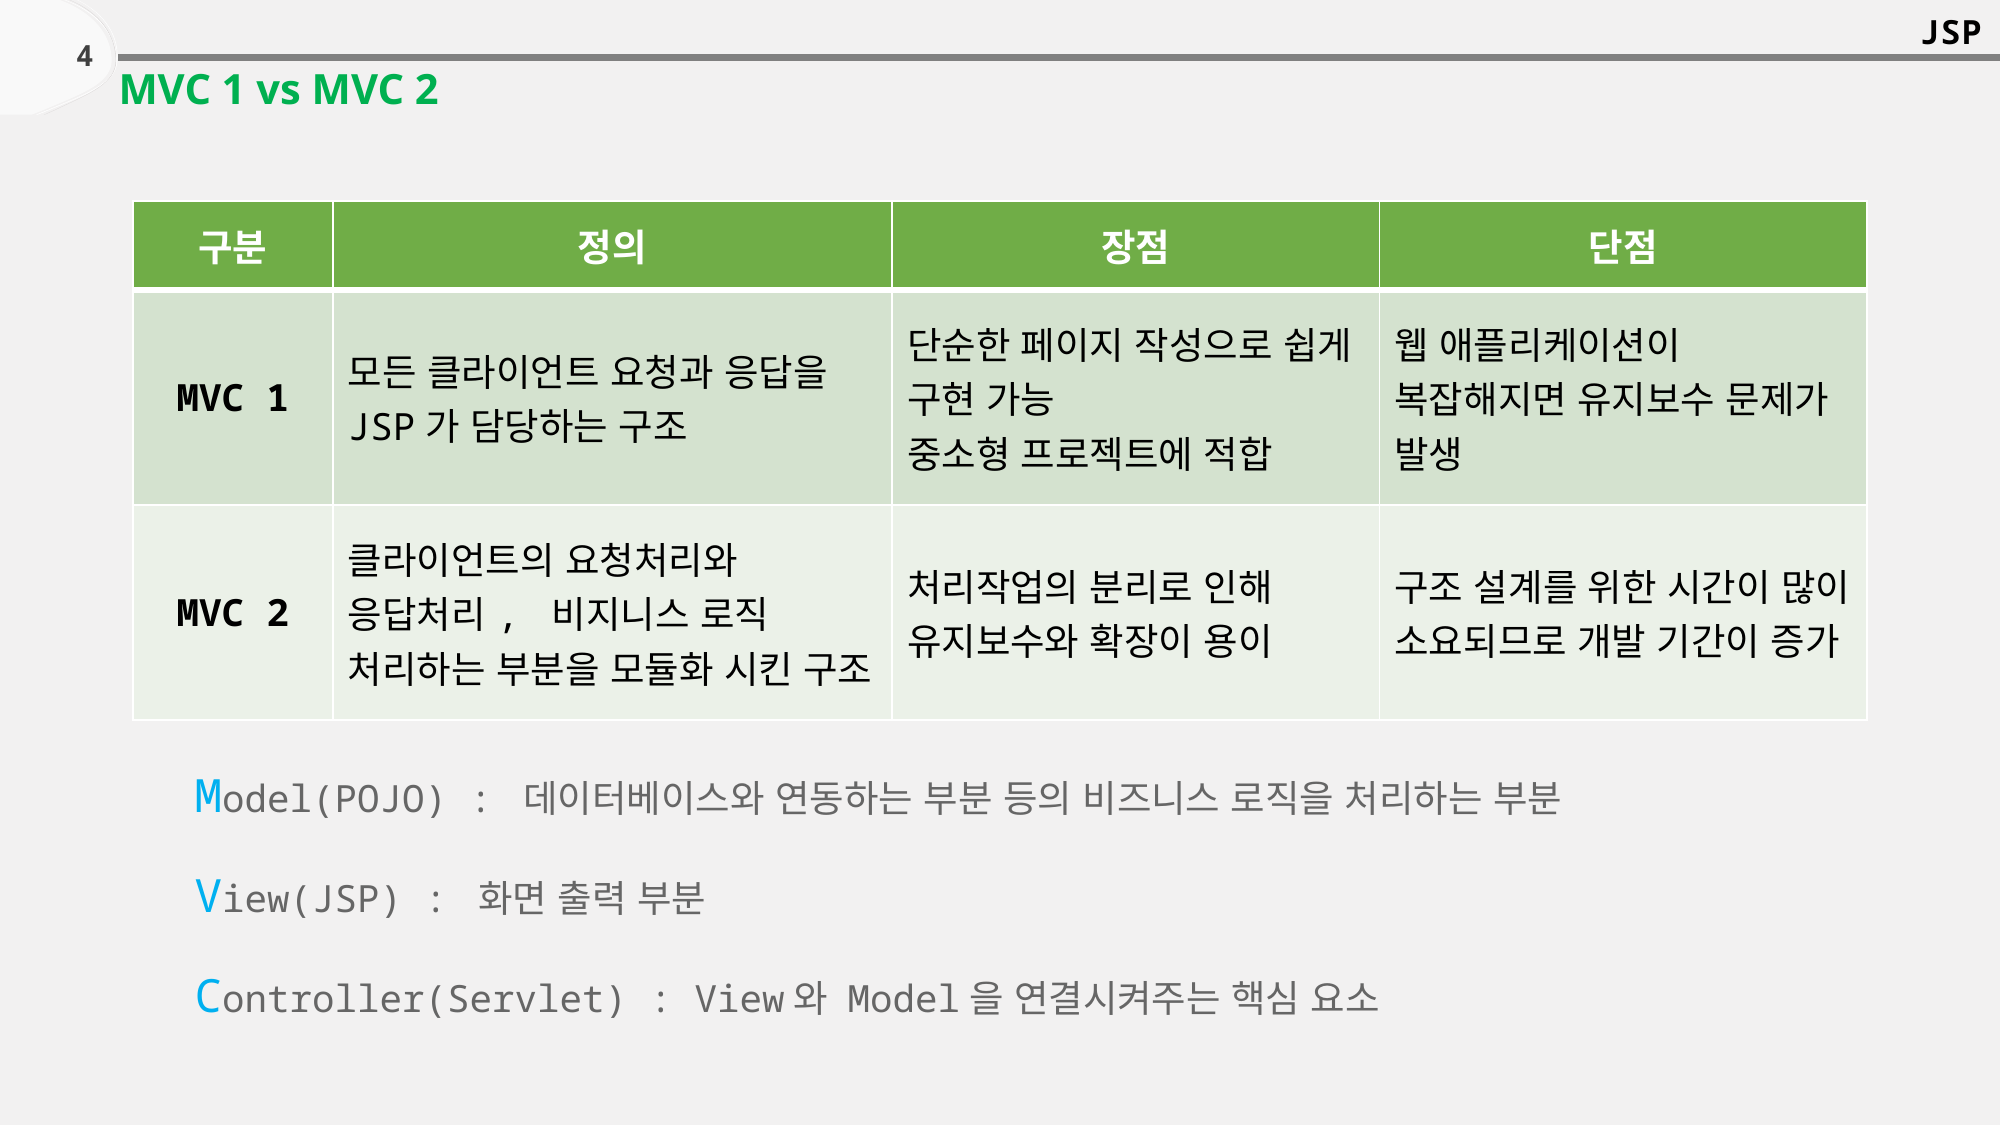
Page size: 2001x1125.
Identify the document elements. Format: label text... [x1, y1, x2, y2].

table_cell 단순한 페이지 작성으로 쉽게 구현 가능 중소형 프로젝트에 적합 [893, 293, 1379, 504]
table_header 단점 [1380, 202, 1866, 287]
table_header 정의 [334, 202, 891, 287]
table_cell MVC 1 [134, 293, 332, 504]
table_header 장점 [893, 202, 1379, 287]
slide_number 4 [0, 17, 112, 93]
table_cell 웹 애플리케이션이 복잡해지면 유지보수 문제가 발생 [1380, 293, 1866, 504]
table_header 구분 [134, 202, 332, 287]
table_cell 클라이언트의 요청처리와 응답처리, 비지니스 로직 처리하는 부분을 모듈화 시킨 구조 [334, 506, 891, 719]
table_cell 처리작업의 분리로 인해 유지보수와 확장이 용이 [893, 506, 1379, 719]
table_cell 구조 설계를 위한 시간이 많이 소요되므로 개발 기간이 증가 [1380, 506, 1866, 719]
text_box MVC 1 vs MVC 2 [103, 55, 1106, 120]
footer JSP [1395, 0, 2000, 60]
table_cell 모든 클라이언트 요청과 응답을 JSP가 담당하는 구조 [334, 293, 891, 504]
table_cell MVC 2 [134, 506, 332, 719]
text_box Model(POJO) : 데이터베이스와 연동하는 부분 등의 비즈니스 로직을 처리하는 부분 View(JSP) : 화면 출력 부분 Controller(Servlet) : View와 Model을 연결시켜주는 핵심 요소 [179, 759, 1579, 1029]
